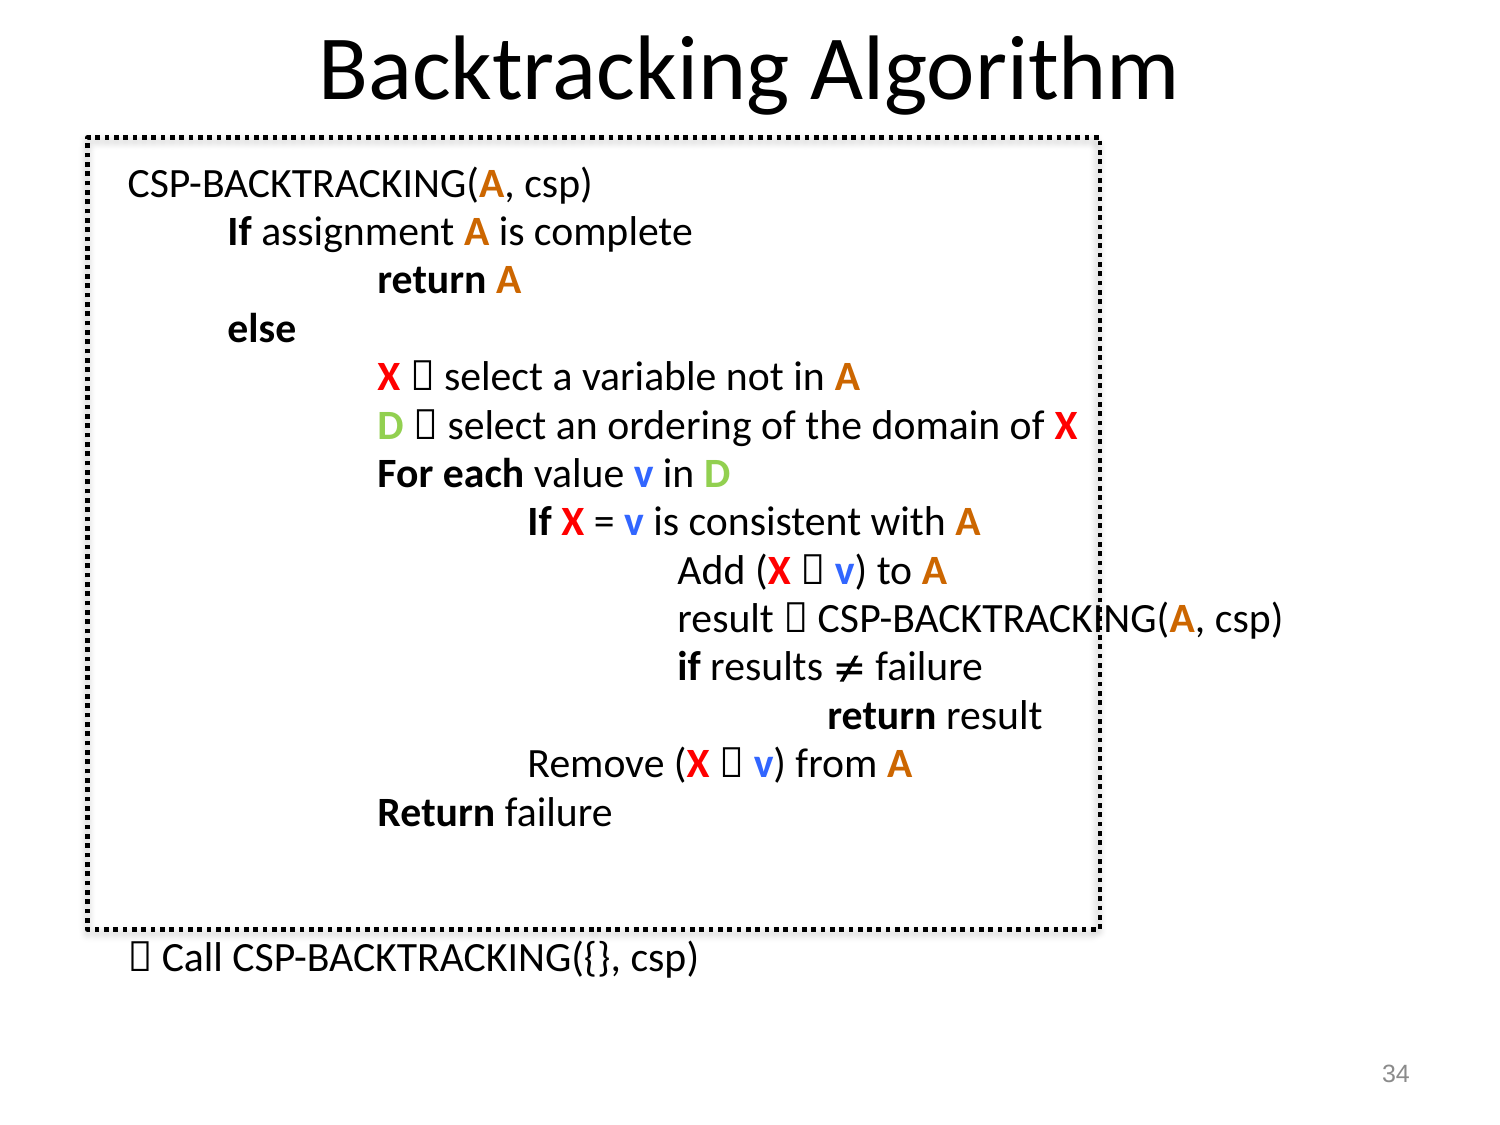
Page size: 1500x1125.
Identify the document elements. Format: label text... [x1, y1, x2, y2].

title Backtracking Algorithm [75, 0, 1425, 125]
text_box [87, 137, 1101, 930]
slide_number 34 [1388, 1042, 1425, 1103]
text_box CSP-BACKTRACKING(A, csp) If assignment A is complete return A else X  select a variable not in A D  select an ordering of the domain of X For each value v in D If X = v is consistent with A Add (X  v) to A result  CSP-BACKTRACKING(A, csp) if results  failure return result Remove (X  v) from A Return failure  Call CSP-BACKTRACKING({}, csp) [112, 157, 1388, 1103]
